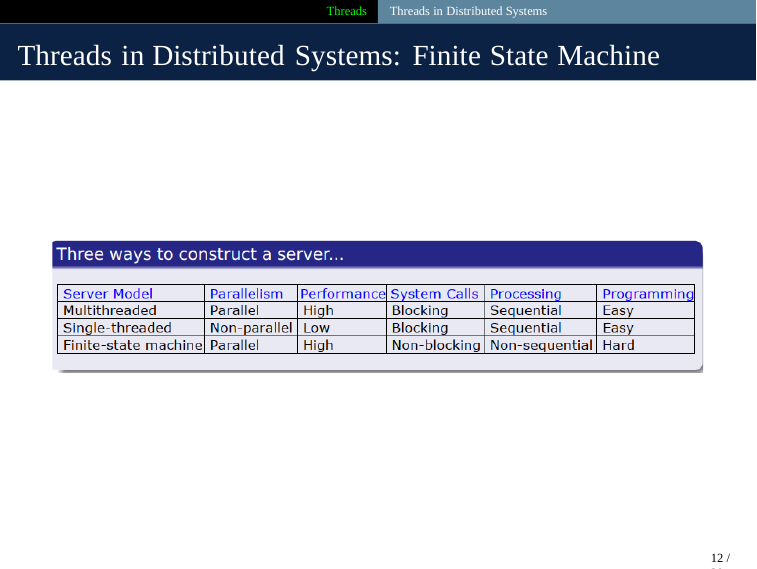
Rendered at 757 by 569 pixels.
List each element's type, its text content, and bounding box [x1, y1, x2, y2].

text_box [0, 23, 756, 81]
text_box Threads Threads in Distributed Systems [324, 3, 548, 20]
text_box [377, 0, 756, 23]
text_box Threads in Distributed Systems: Finite State Machine [15, 39, 667, 74]
text_box 12 / 39 [708, 550, 746, 568]
text_box [52, 239, 704, 373]
text_box [0, 0, 377, 23]
